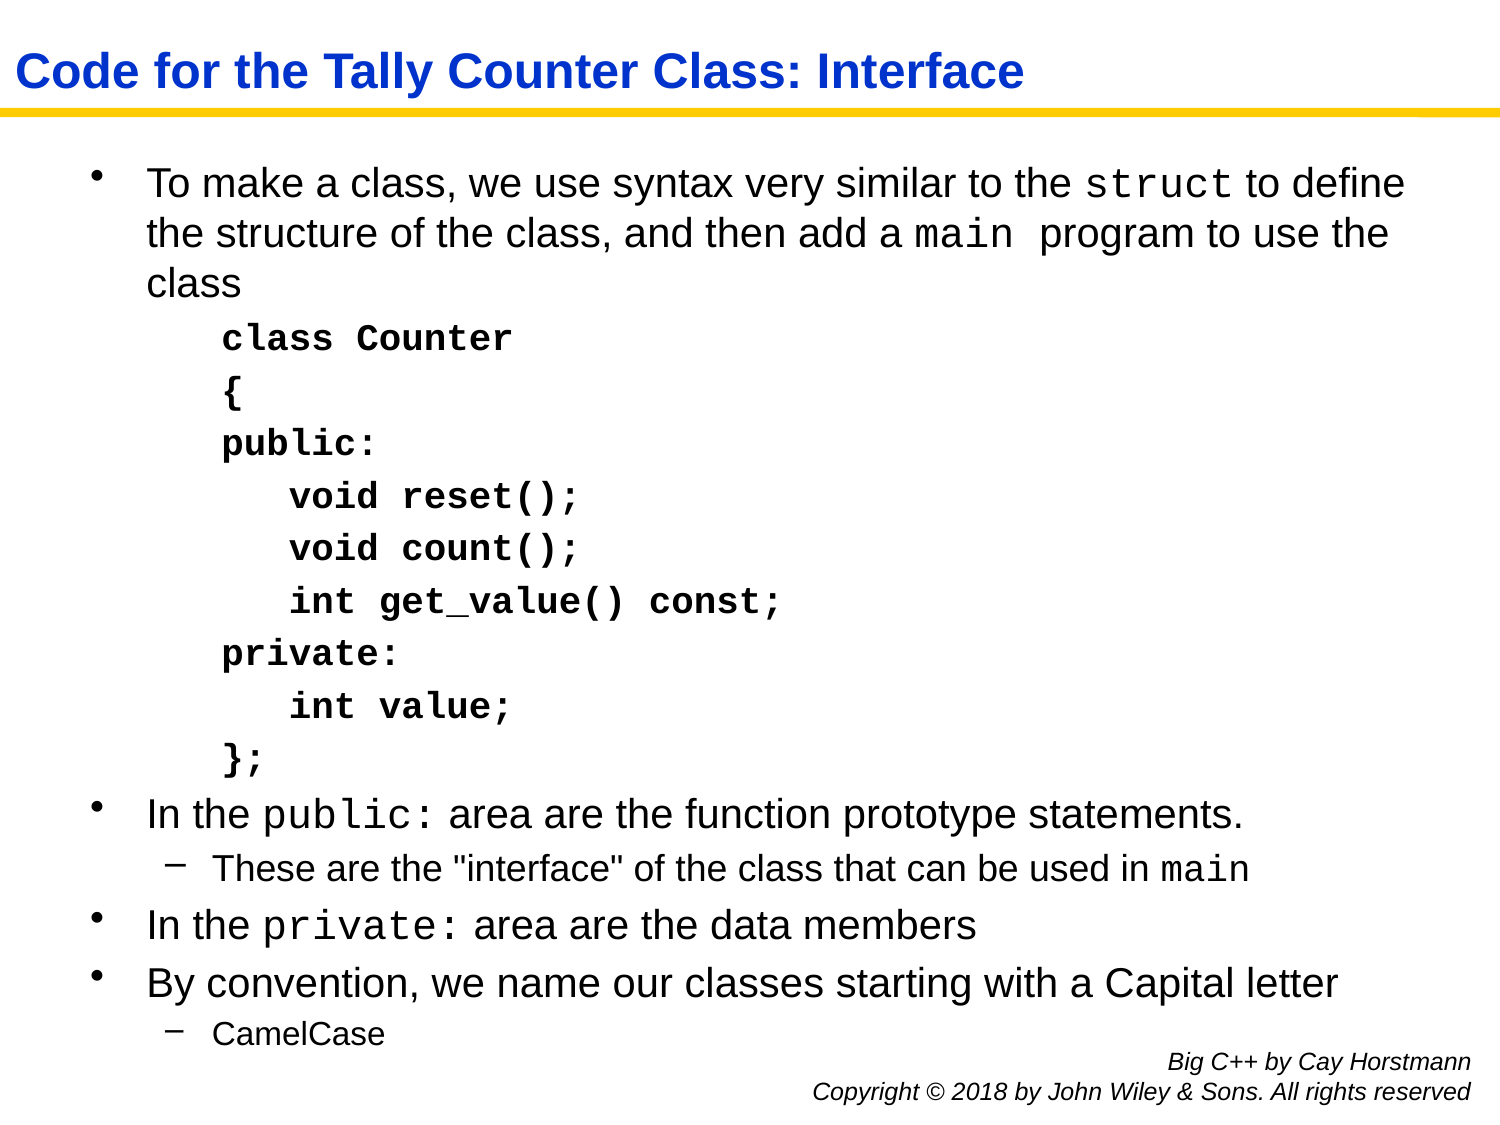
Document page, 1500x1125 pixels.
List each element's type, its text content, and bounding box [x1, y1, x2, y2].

footer Big C++ by Cay Horstmann Copyright © 2018 by John Wiley & Sons. All rights reserved [624, 1037, 1488, 1101]
list To make a class, we use syntax very similar to the struct to define the structure of the class, and then add a main program to use the class class Counter { public: void reset(); void count(); int get_value() const; private: int value; }; In the public: area are the function prototype statements. These are the "interface" of the class that can be used in main In the private: area are the data members By convention, we name our classes starting with a Capital letter CamelCase [75, 148, 1425, 1000]
title Code for the Tally Counter Class: Interface [0, 24, 1163, 113]
